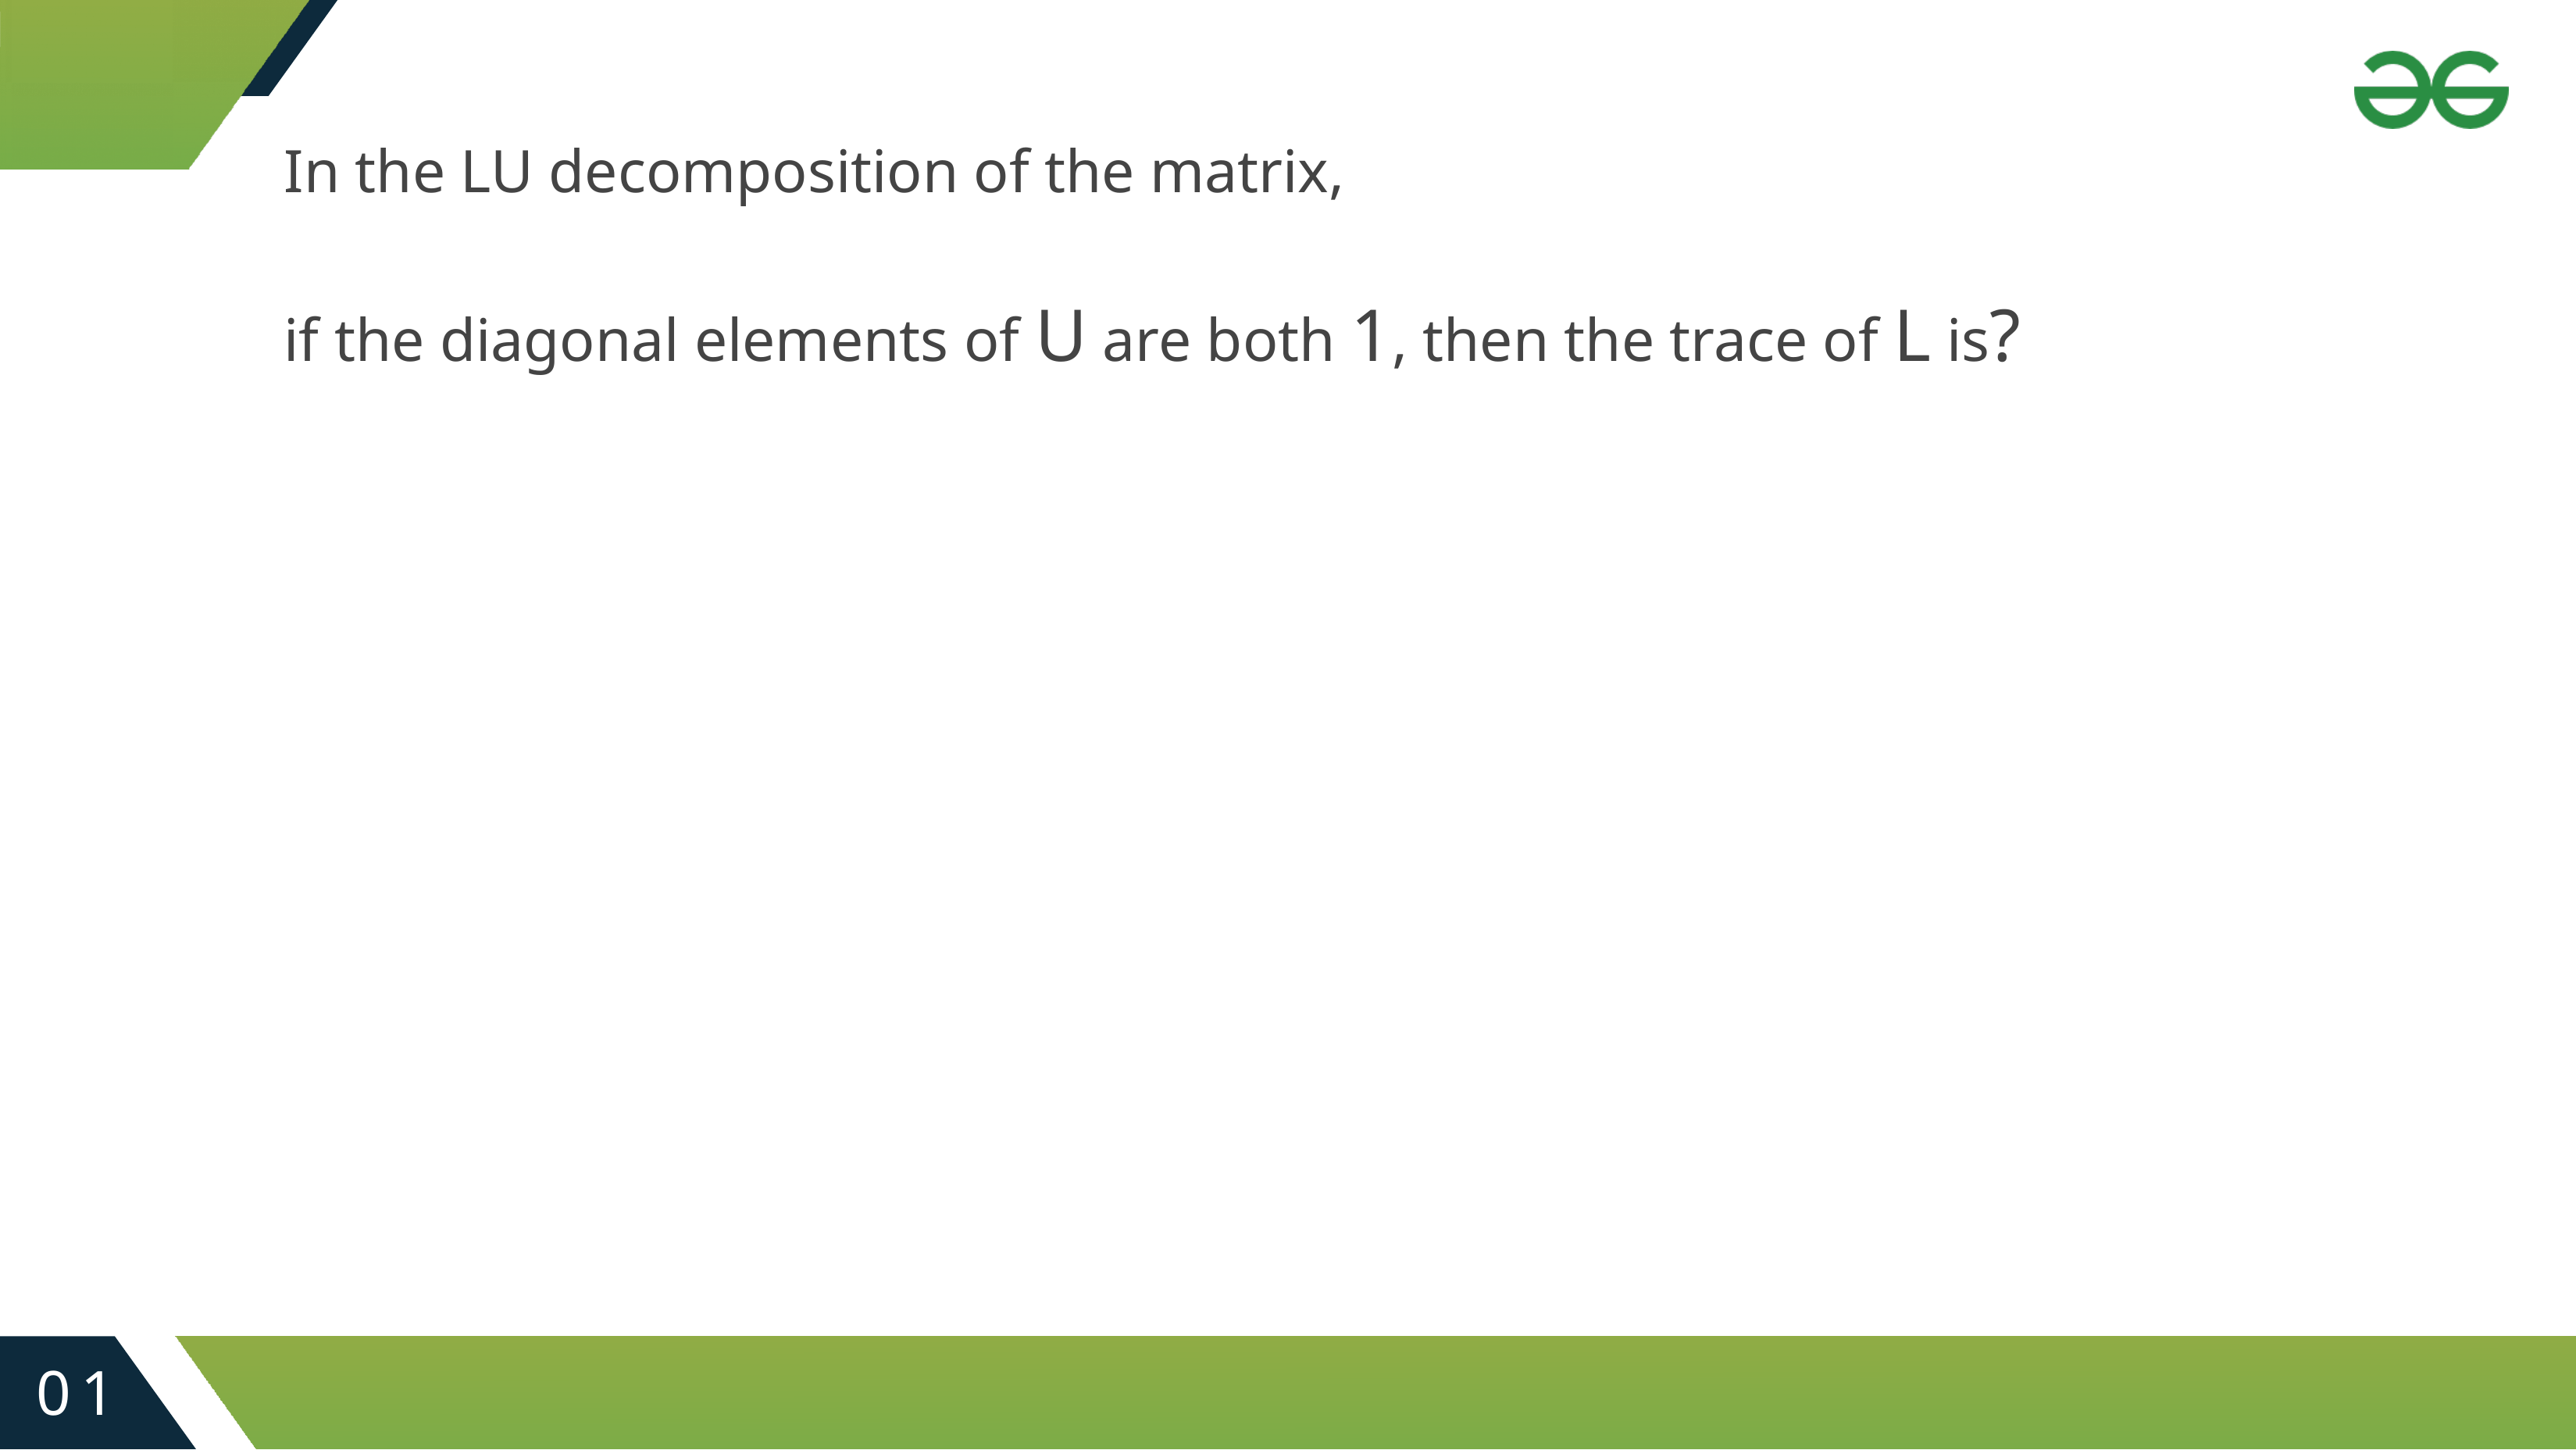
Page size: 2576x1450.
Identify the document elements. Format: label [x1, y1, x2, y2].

picture [2353, 50, 2509, 130]
text_box [0, 1336, 2576, 1450]
picture [0, 0, 309, 170]
